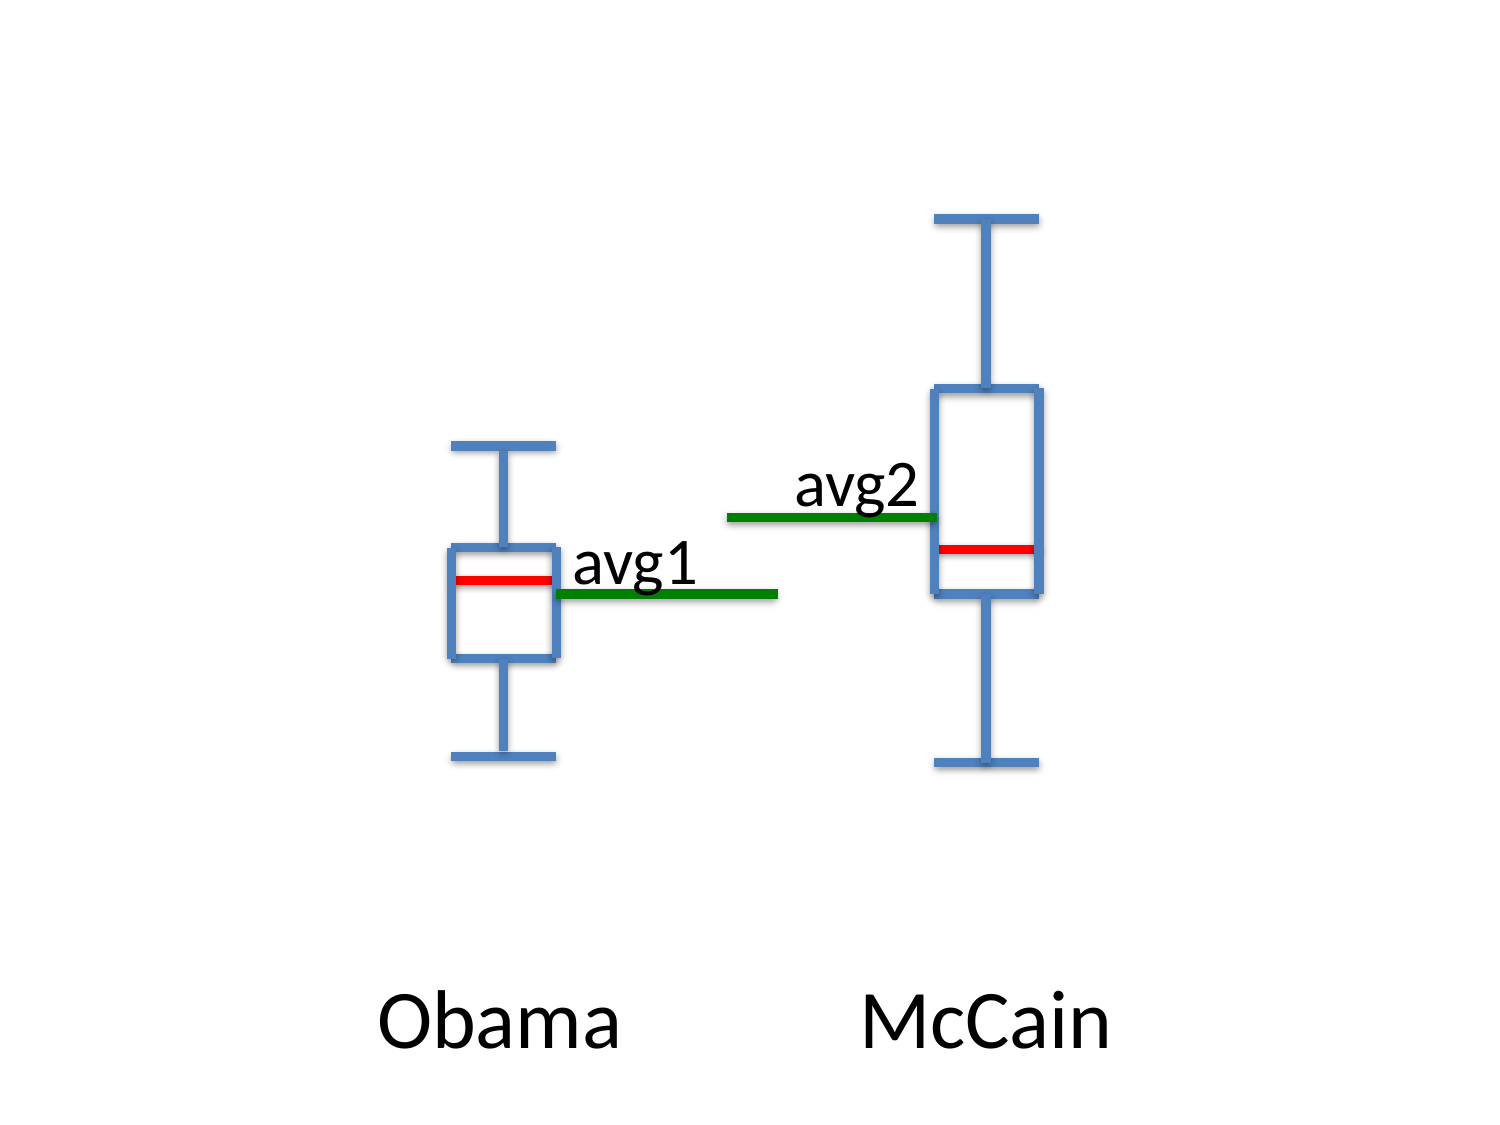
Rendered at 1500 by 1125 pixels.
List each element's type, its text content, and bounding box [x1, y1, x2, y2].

text_box Obama [362, 957, 638, 1073]
text_box avg2 [779, 432, 929, 516]
text_box avg1 [558, 510, 714, 593]
text_box McCain [844, 957, 1128, 1073]
